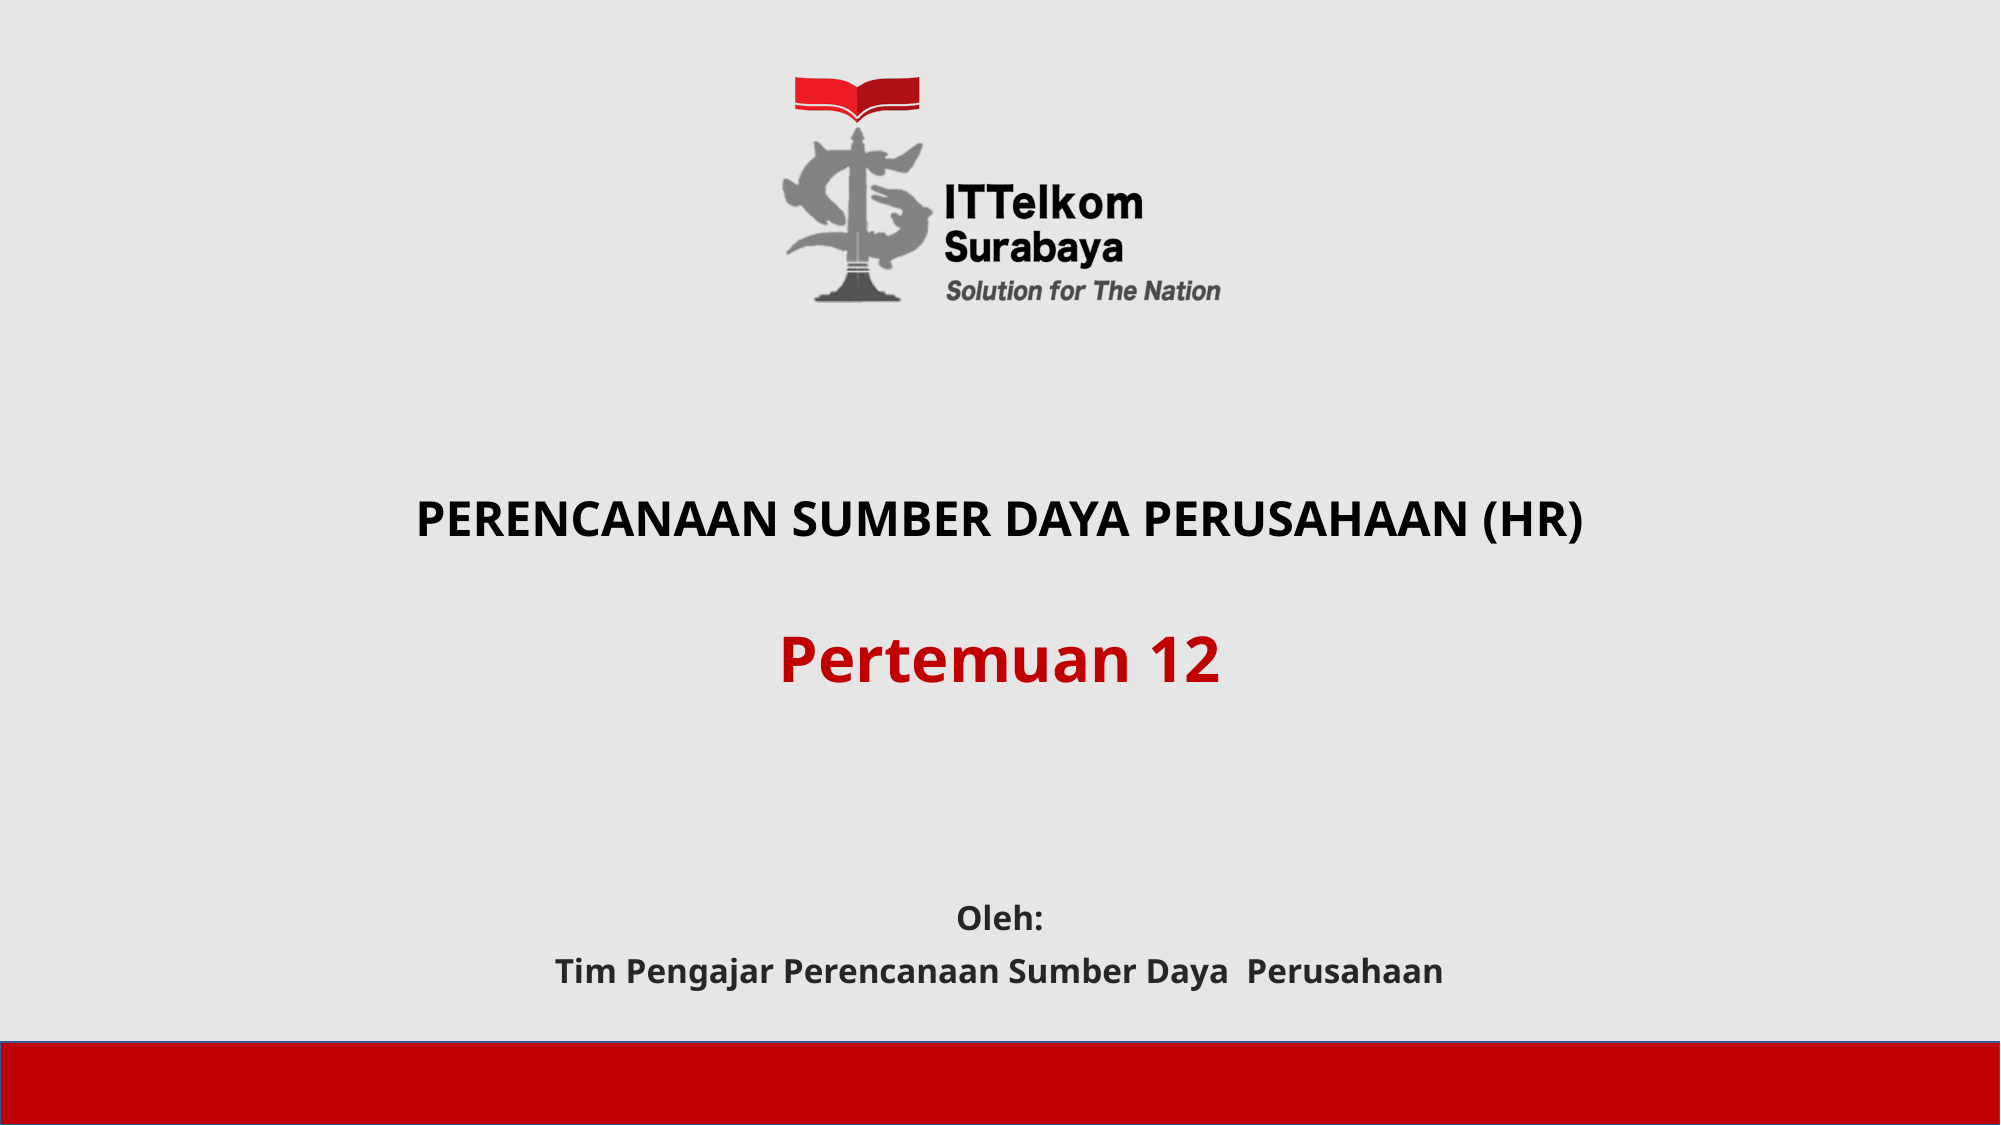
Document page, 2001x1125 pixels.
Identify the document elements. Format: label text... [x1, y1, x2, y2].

text_box [0, 1041, 2000, 1125]
subtitle Pertemuan 12 [759, 620, 1241, 722]
text_box Oleh: Tim Pengajar Perencanaan Sumber Daya Perusahaan [514, 894, 1486, 1023]
picture [778, 72, 1222, 308]
title PERENCANAAN SUMBER DAYA PERUSAHAAN (HR) [399, 453, 1600, 555]
